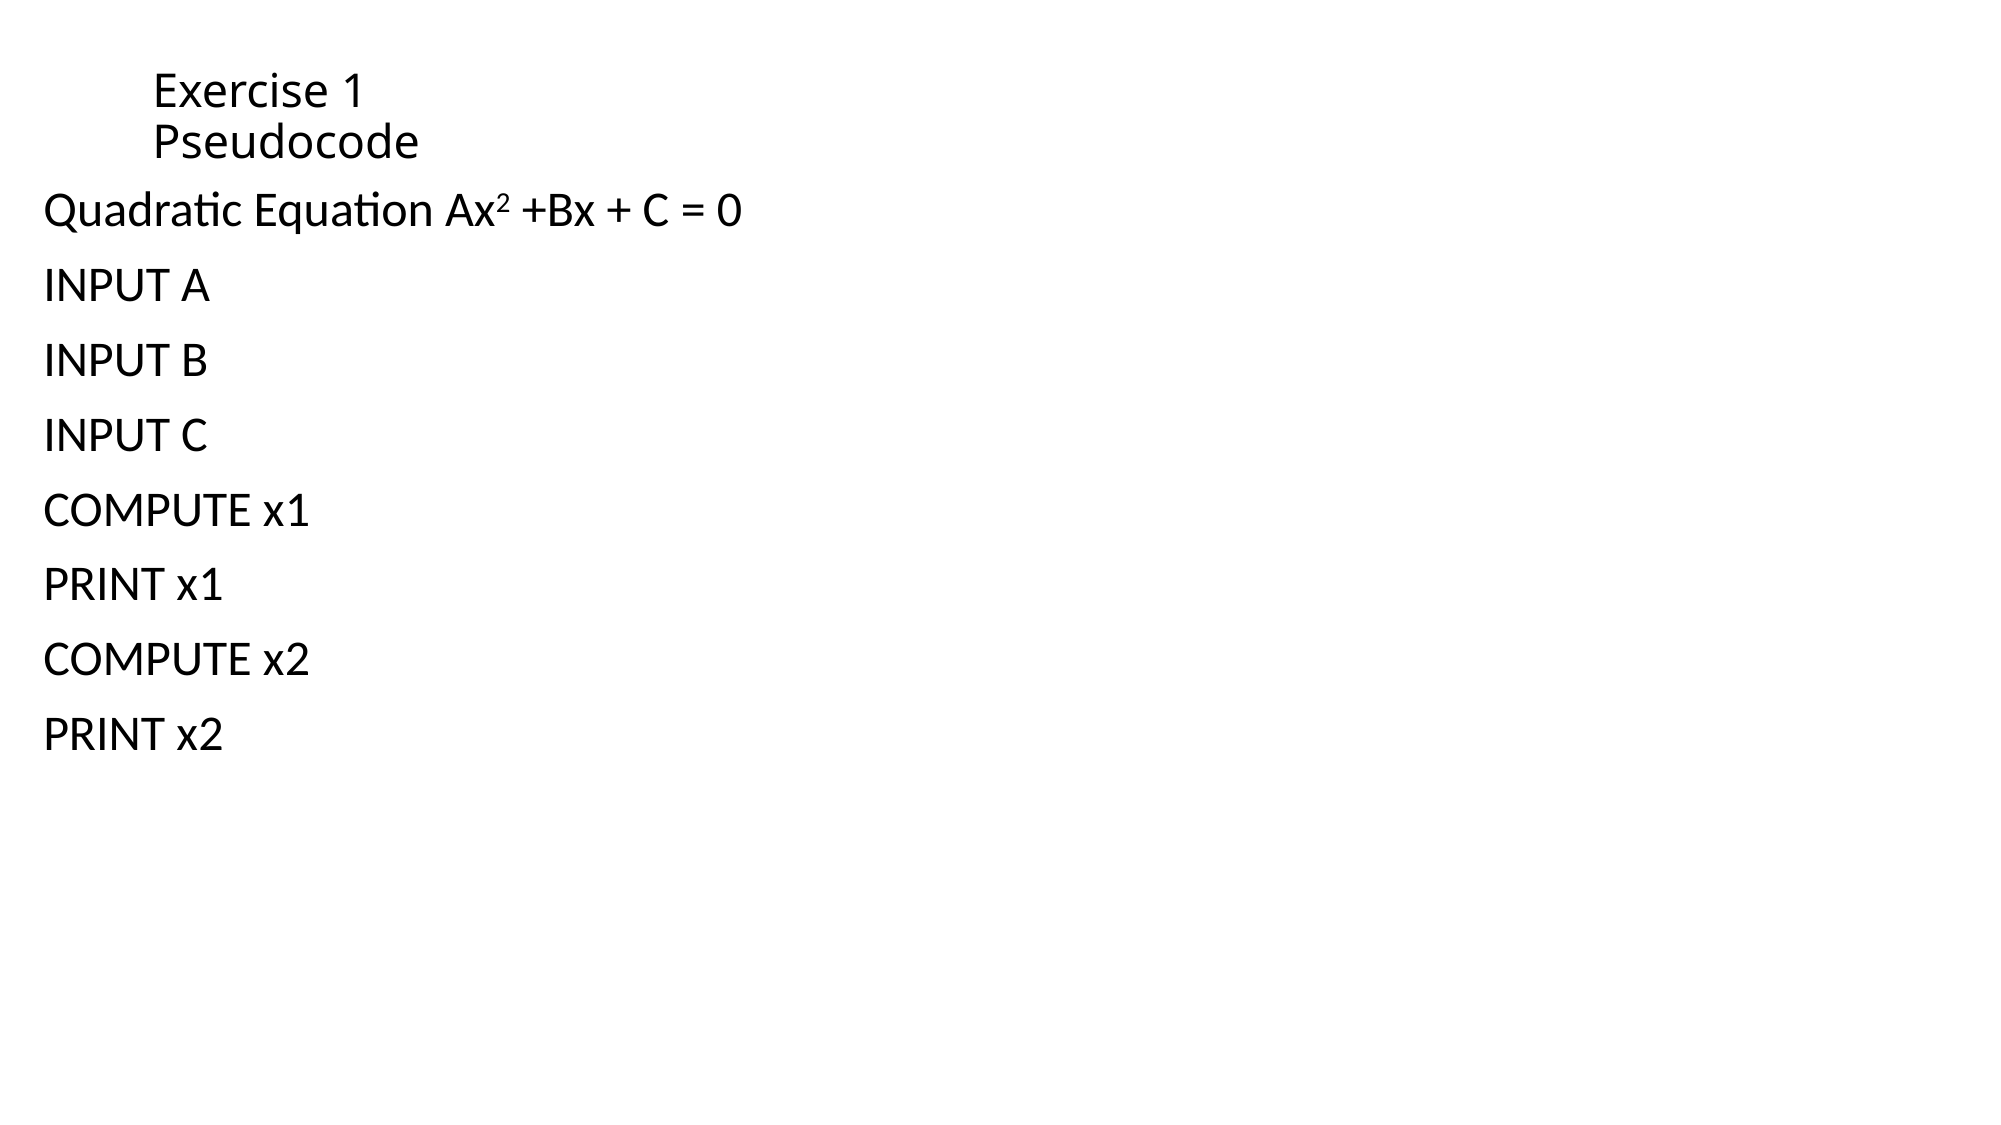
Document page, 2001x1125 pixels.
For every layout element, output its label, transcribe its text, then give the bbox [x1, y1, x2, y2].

title Exercise 1 Pseudocode [137, 59, 1863, 177]
